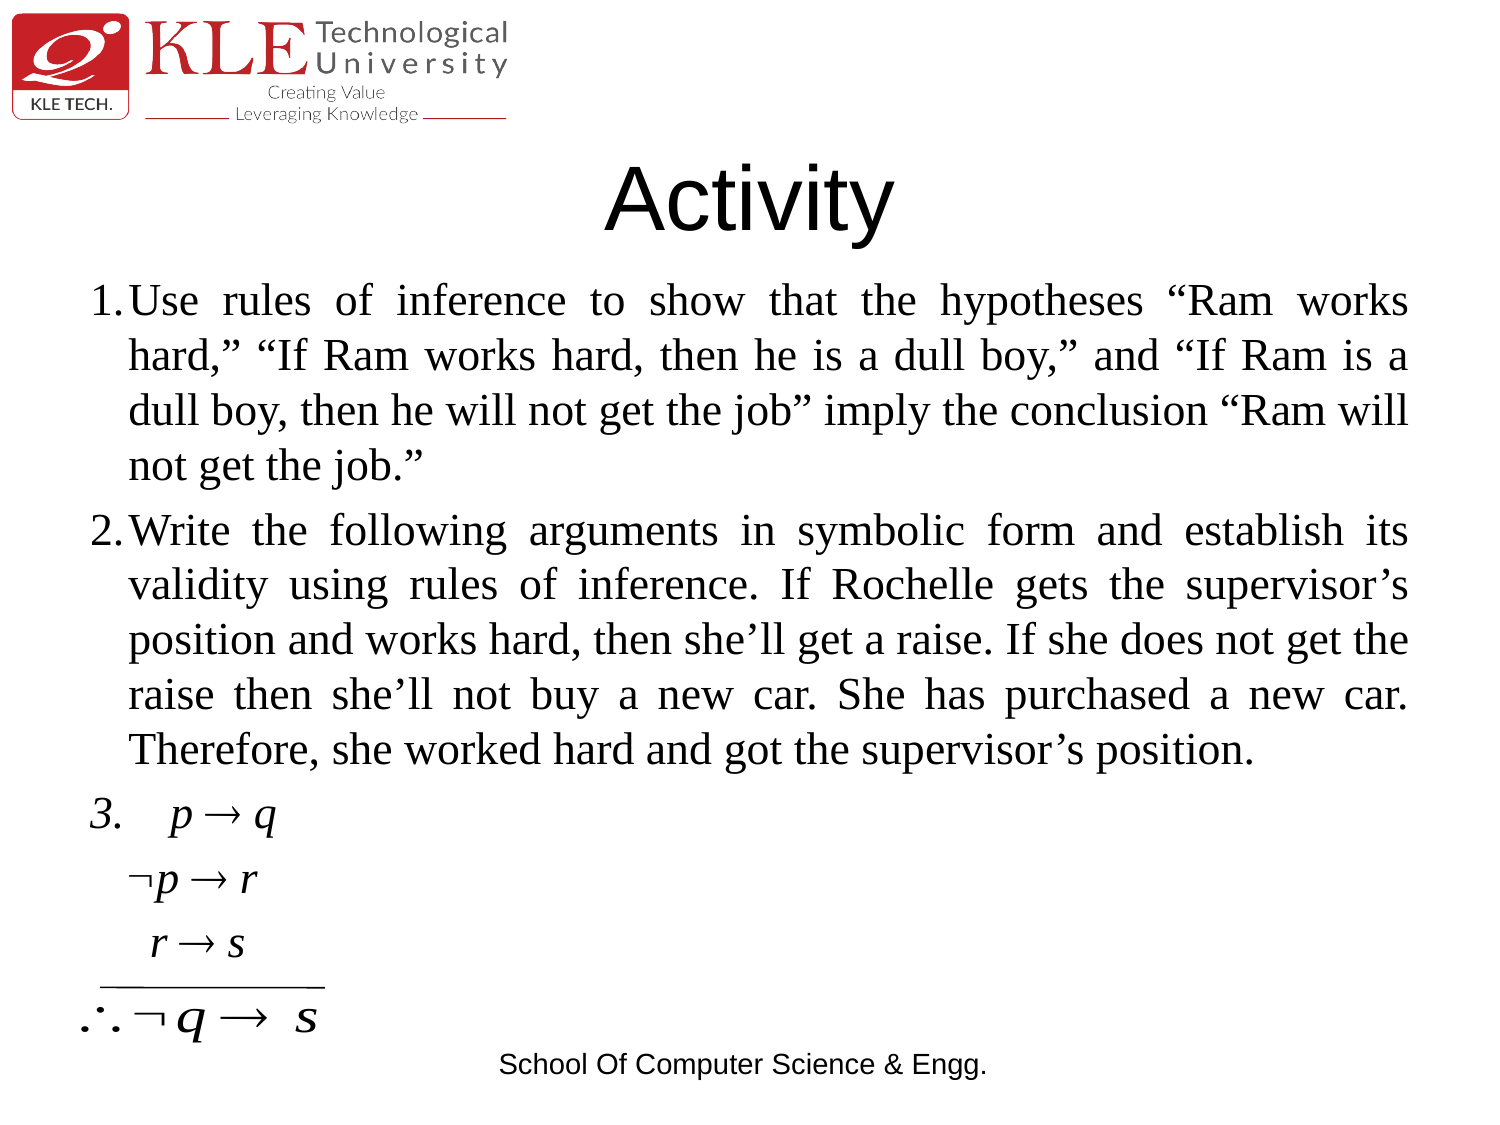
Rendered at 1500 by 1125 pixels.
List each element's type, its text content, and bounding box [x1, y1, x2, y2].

title Activity [74, 124, 1426, 262]
list Use rules of inference to show that the hypotheses “Ram works hard,” “If Ram works hard, then he is a dull boy,” and “If Ram is a dull boy, then he will not get the job” imply the conclusion “Ram will not get the job.” Write the following arguments in symbolic form and establish its validity using rules of inference. If Rochelle gets the supervisor’s position and works hard, then she’ll get a raise. If she does not get the raise then she’ll not buy a new car. She has purchased a new car. Therefore, she worked hard and got the supervisor’s position. 3. p  q p  r r  s [74, 262, 1426, 1006]
picture [12, 7, 513, 125]
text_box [74, 999, 330, 1054]
